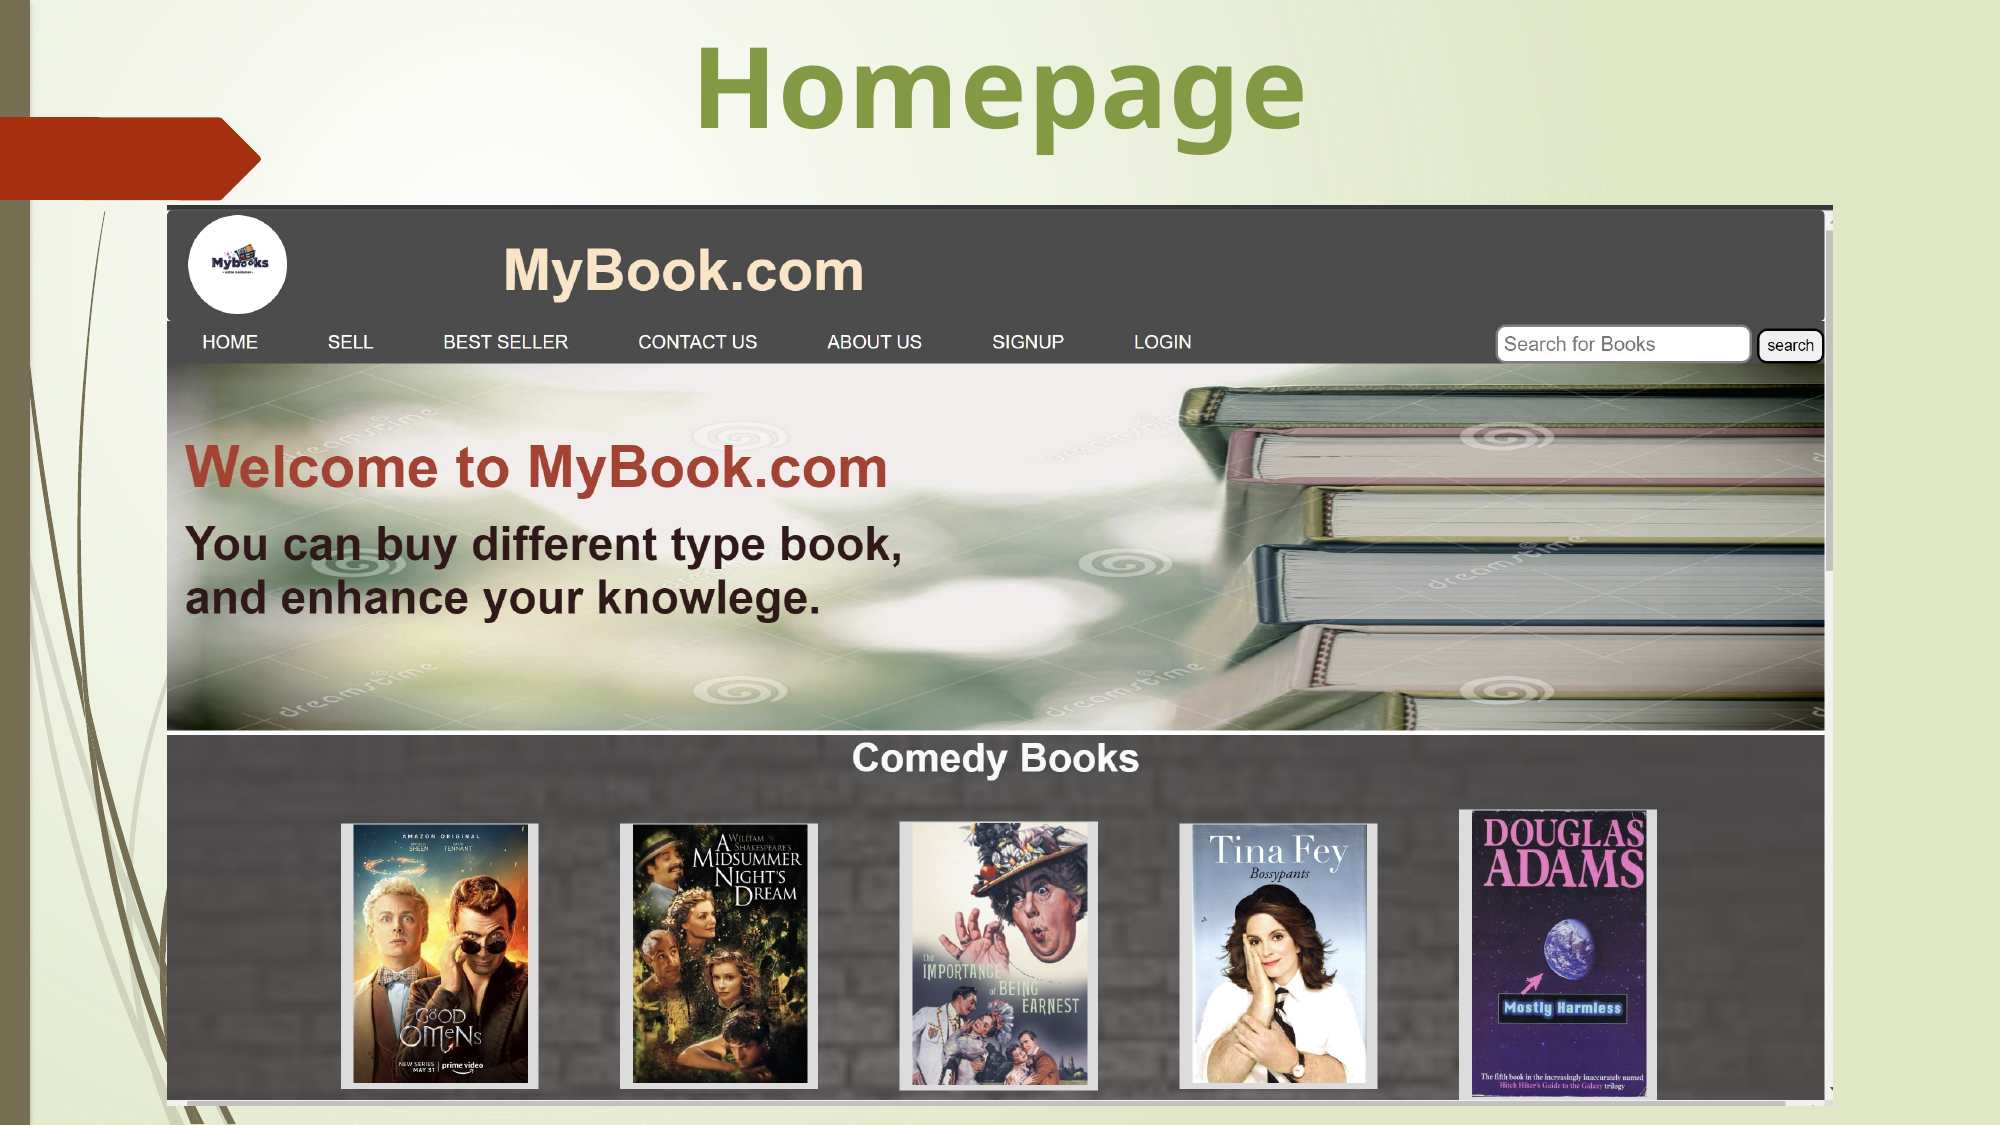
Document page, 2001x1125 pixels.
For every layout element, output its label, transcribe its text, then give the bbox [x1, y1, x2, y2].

picture [167, 204, 1833, 1106]
text_box Homepage [676, 8, 1324, 159]
